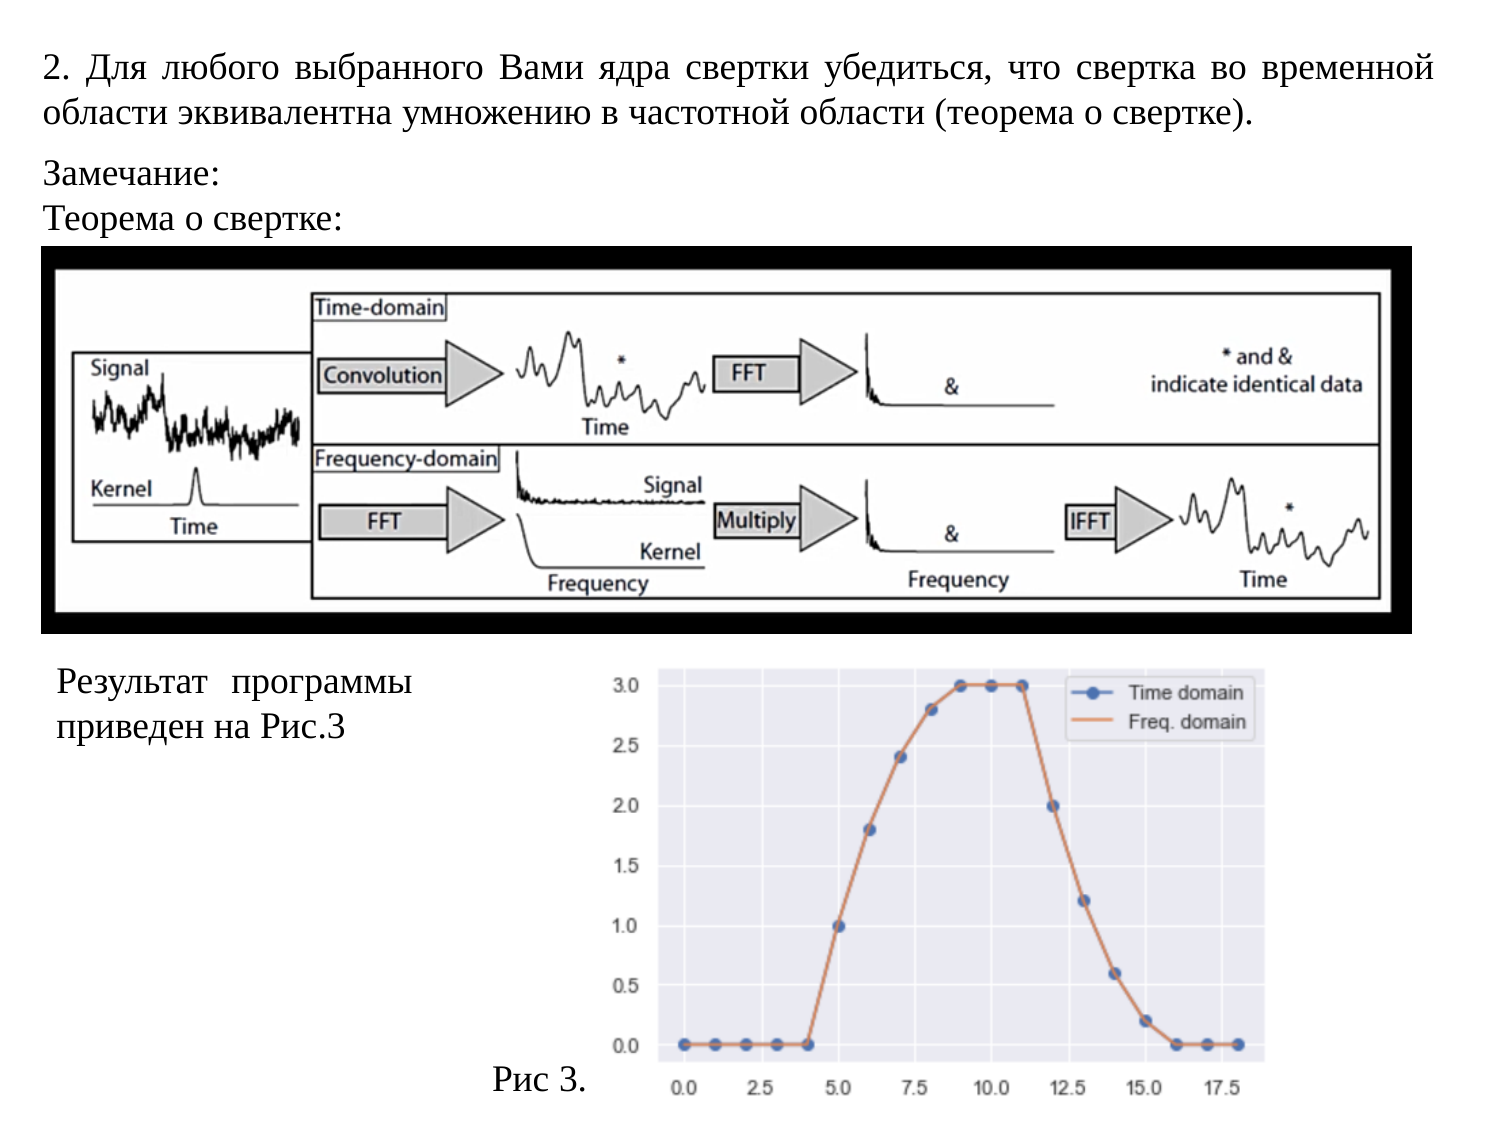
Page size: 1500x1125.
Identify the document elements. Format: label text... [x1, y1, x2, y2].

text_box Результат программы приведен на Рис.3 [41, 648, 428, 754]
text_box Рис 3. [477, 1046, 603, 1107]
picture [41, 246, 1412, 634]
text_box Замечание: Теорема о свертке: [27, 140, 1451, 246]
text_box 2. Для любого выбранного Вами ядра свертки убедиться, что свертка во временной области эквивалентна умножению в частотной области (теорема о свертке). [27, 34, 1451, 140]
picture [602, 659, 1269, 1104]
